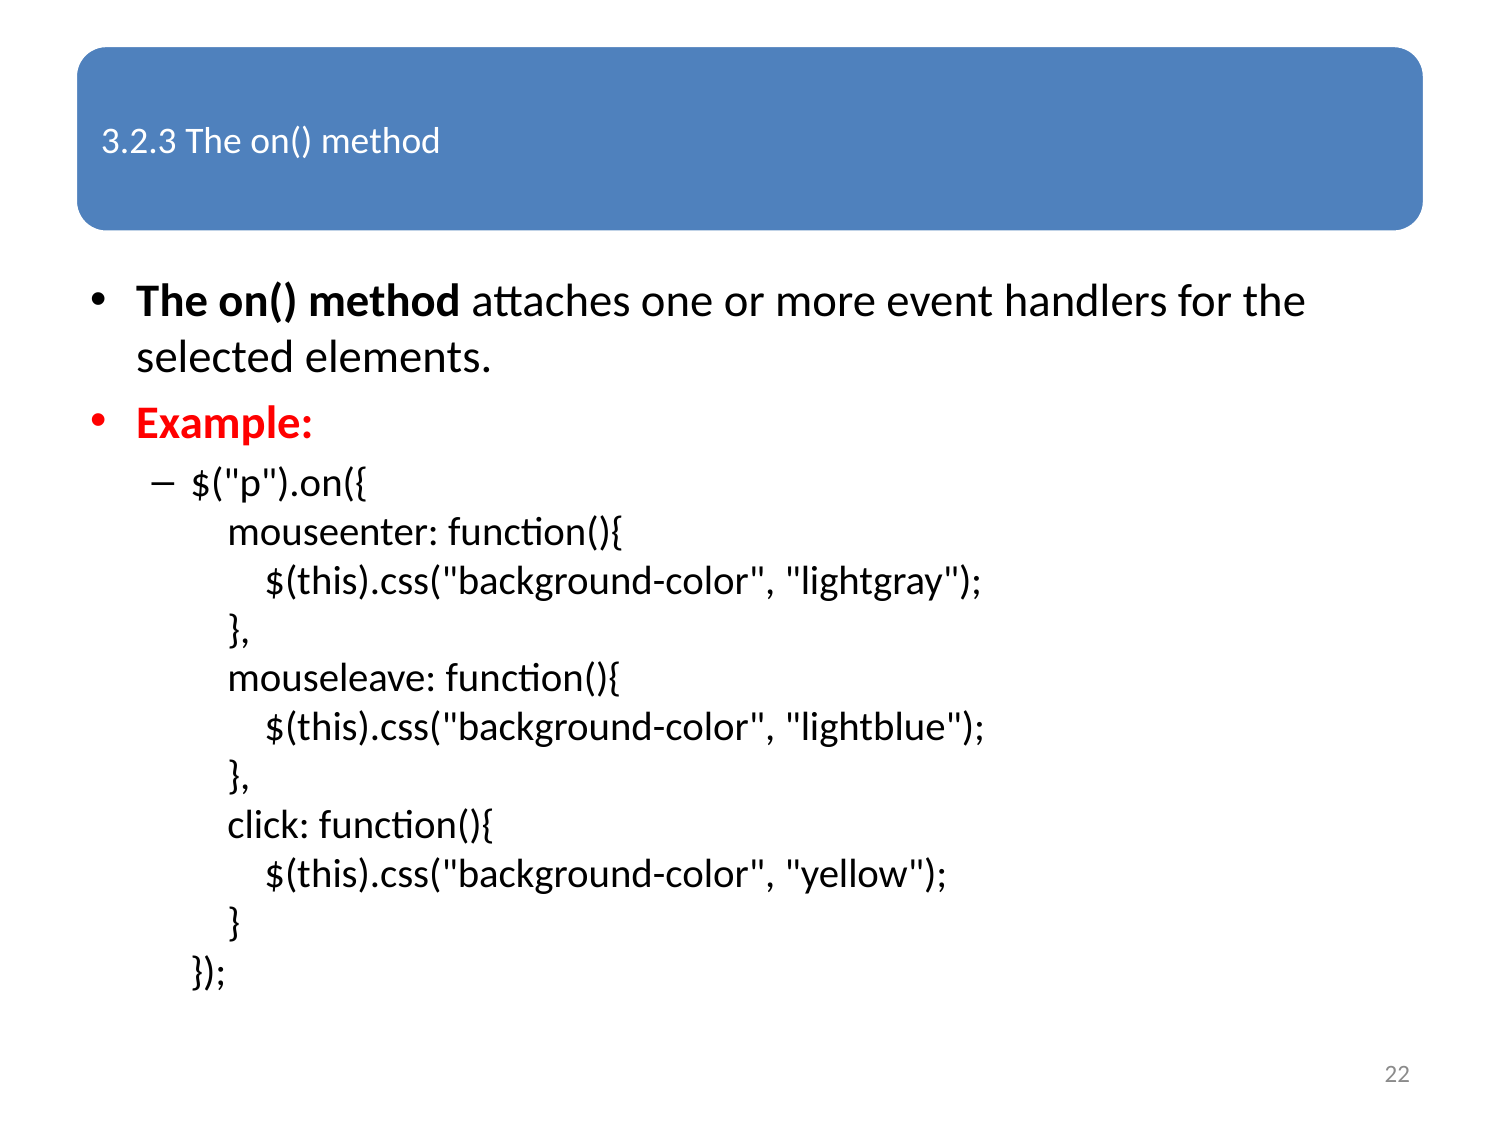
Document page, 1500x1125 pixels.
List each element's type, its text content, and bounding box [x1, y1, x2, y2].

slide_number 22 [1074, 1042, 1425, 1103]
list The on() method attaches one or more event handlers for the selected elements. Example: $("p").on({ mouseenter: function(){ $(this).css("background-color", "lightgray"); }, mouseleave: function(){ $(this).css("background-color", "lightblue"); }, click: function(){ $(this).css("background-color", "yellow"); } }); [75, 262, 1425, 1005]
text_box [74, 44, 1426, 233]
